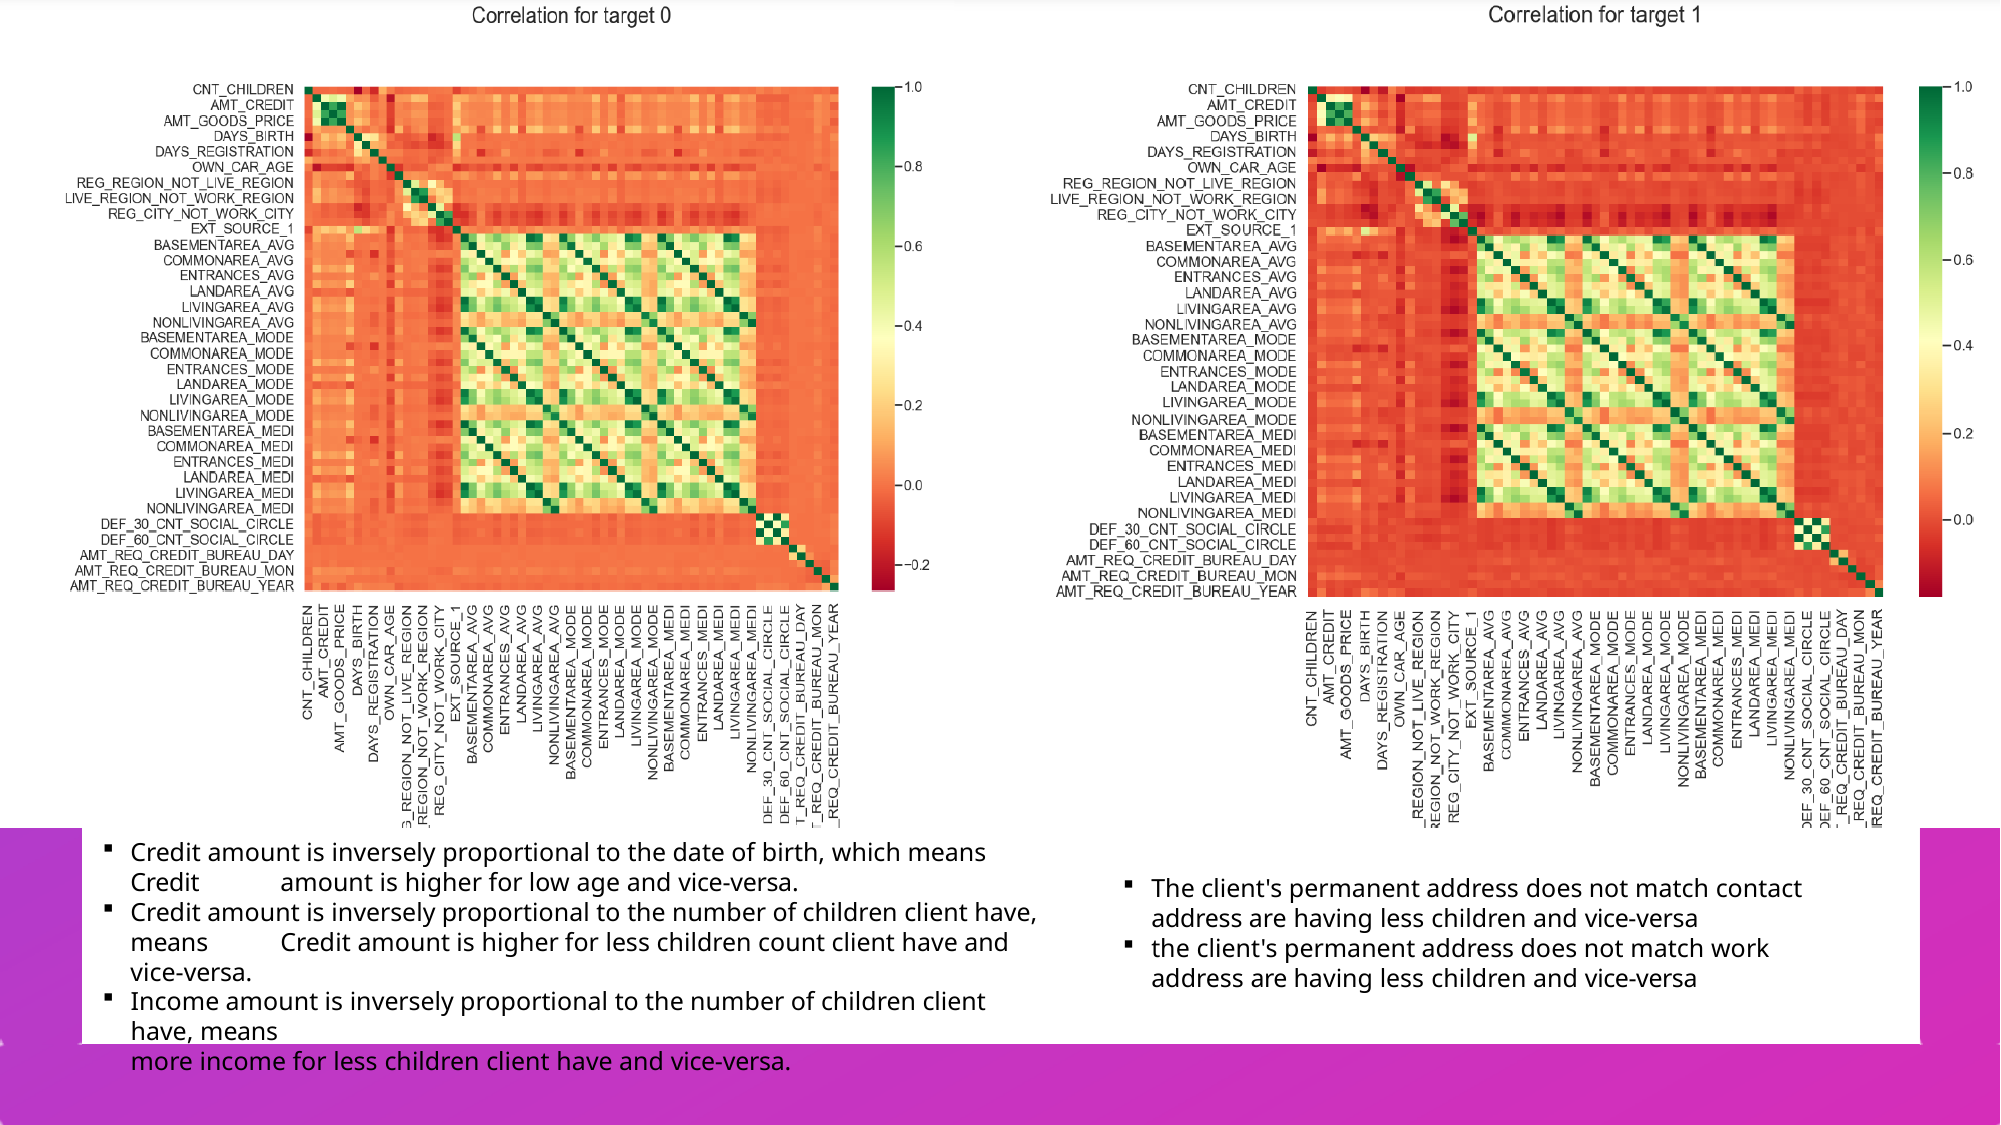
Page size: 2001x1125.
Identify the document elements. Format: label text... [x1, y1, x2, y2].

picture [0, 0, 2000, 1125]
text_box Credit amount is inversely proportional to the date of birth, which means Credit amount is higher for low age and vice-versa. Credit amount is inversely proportional to the number of children client have, means Credit amount is higher for less children count client have and vice-versa. Income amount is inversely proportional to the number of children client have, means more income for less children client have and vice-versa. [100, 840, 1071, 1076]
text_box The client's permanent address does not match contact address are having less children and vice-versa the client's permanent address does not match work address are having less children and vice-versa [1120, 870, 1870, 993]
